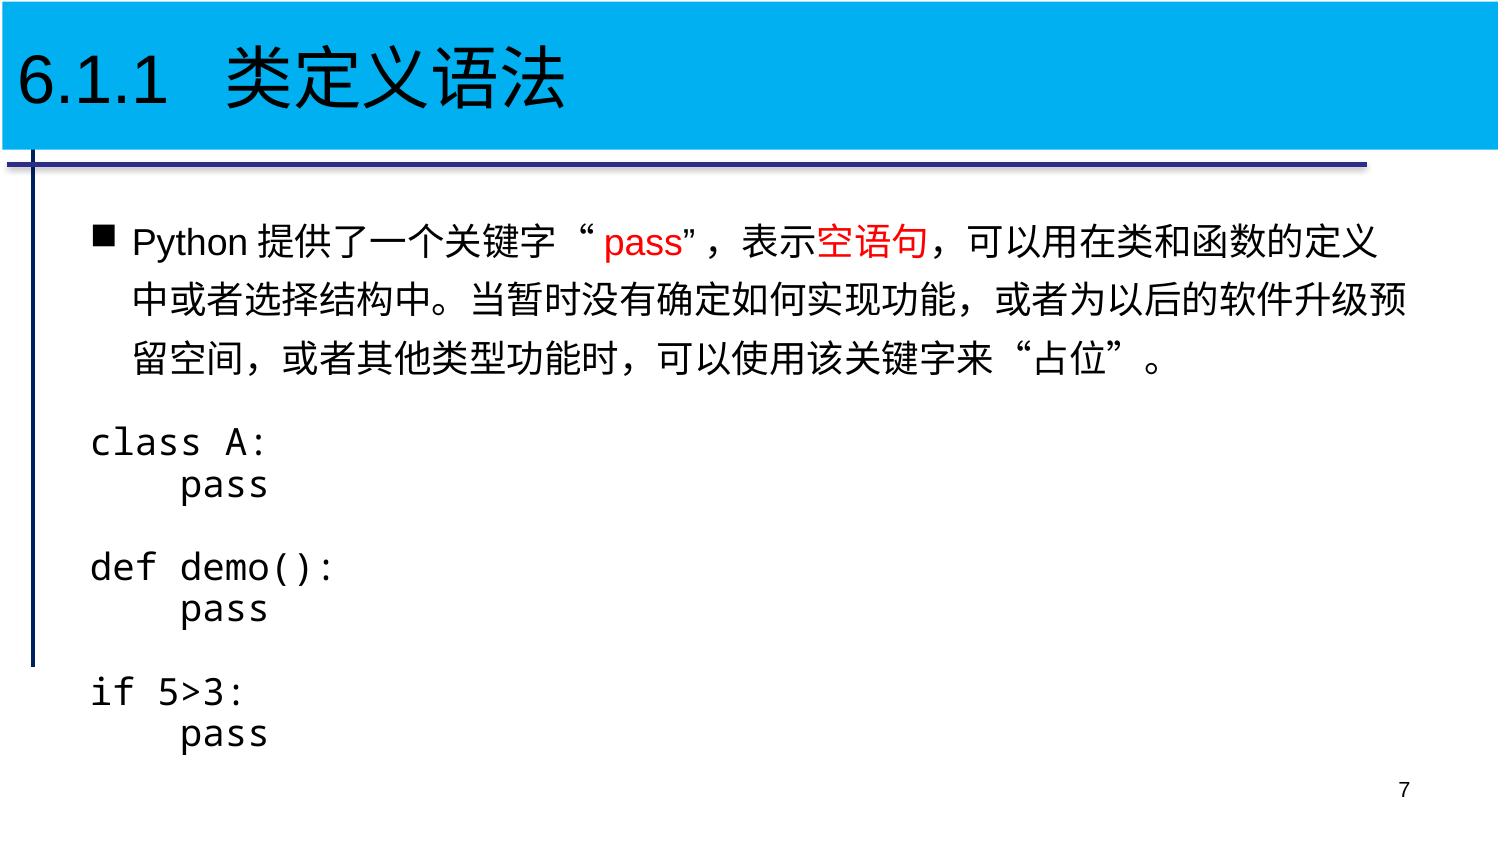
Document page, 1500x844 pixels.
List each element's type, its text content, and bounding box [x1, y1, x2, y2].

title 6.1.1 类定义语法 [2, 1, 1499, 150]
list Python提供了一个关键字“pass”，表示空语句，可以用在类和函数的定义中或者选择结构中。当暂时没有确定如何实现功能，或者为以后的软件升级预留空间，或者其他类型功能时，可以使用该关键字来“占位”。 class A: pass def demo(): pass if 5>3: pass [74, 196, 1426, 755]
slide_number 7 [1074, 768, 1426, 828]
